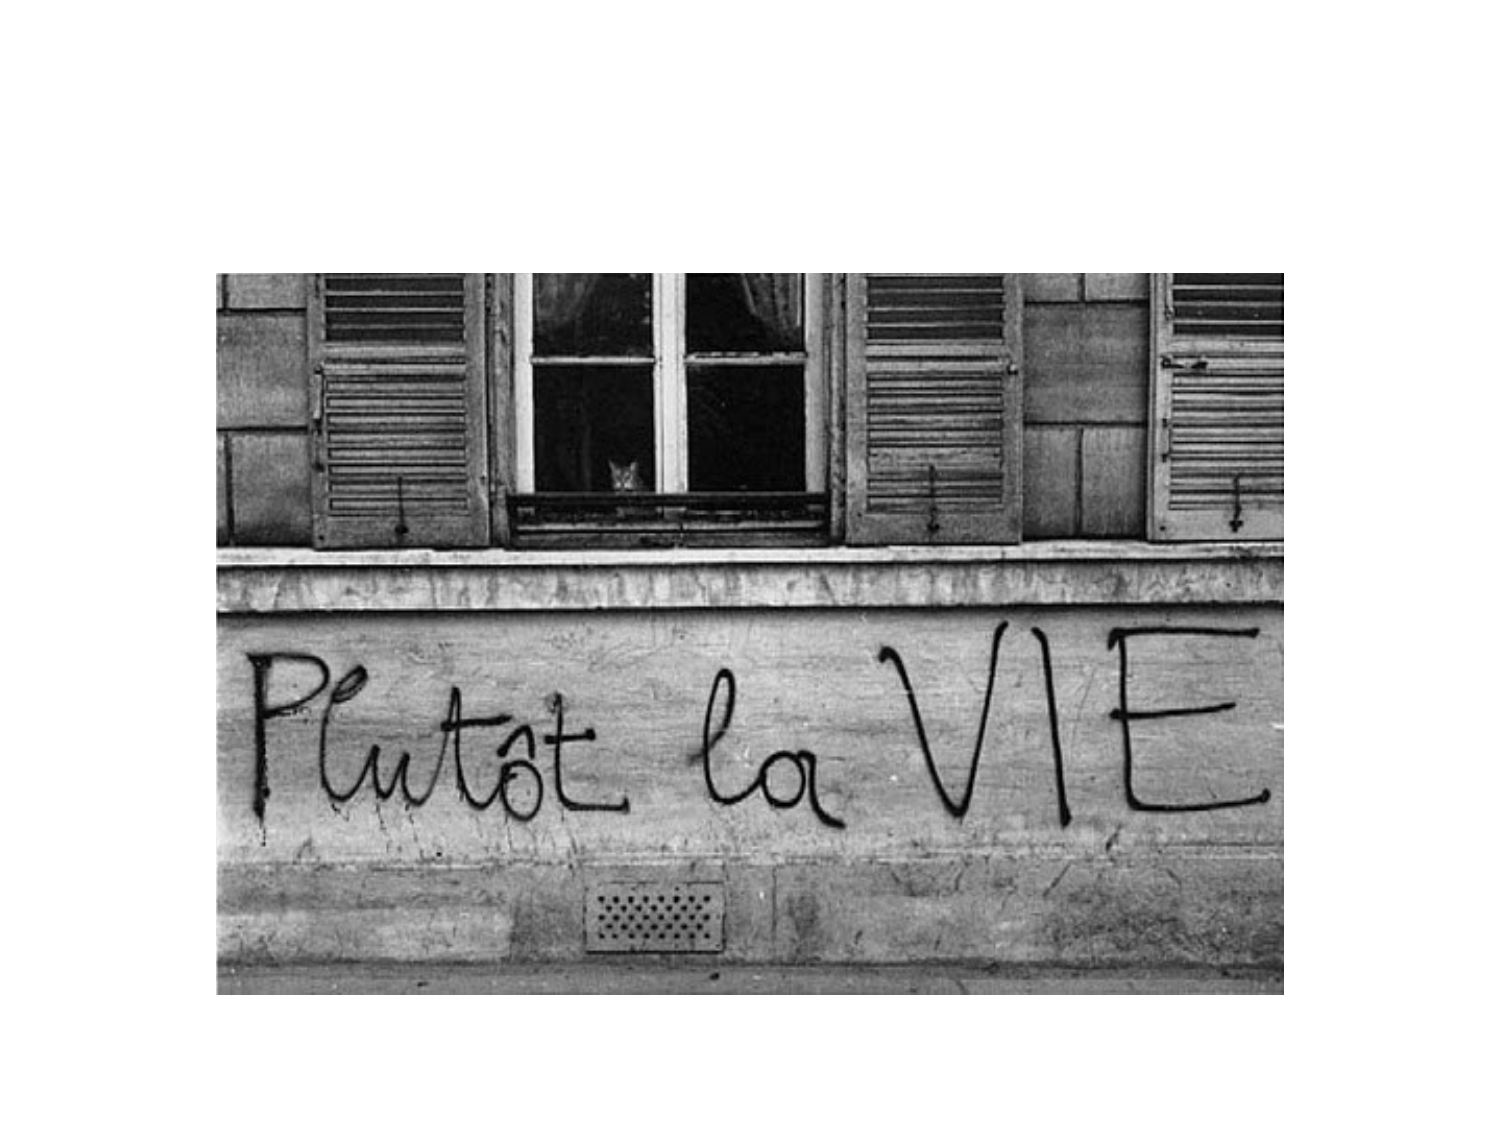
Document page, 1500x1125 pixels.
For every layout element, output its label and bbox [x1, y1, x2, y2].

list [216, 272, 1284, 995]
